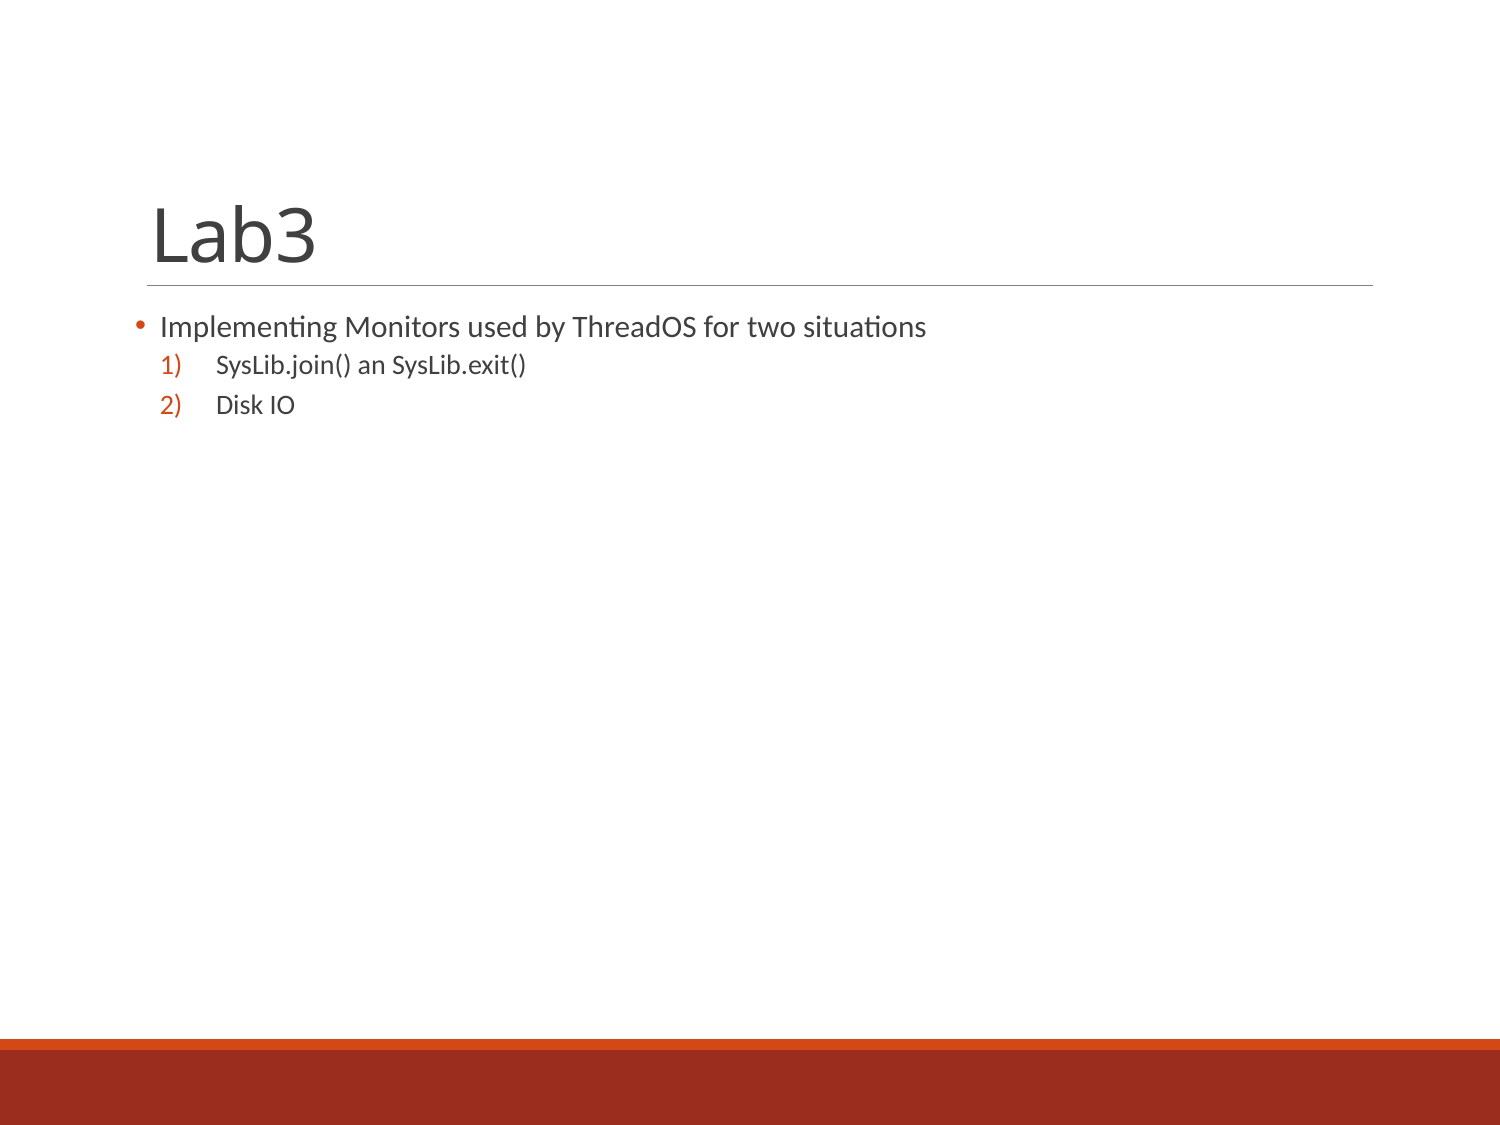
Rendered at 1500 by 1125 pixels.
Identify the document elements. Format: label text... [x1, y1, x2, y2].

list Implementing Monitors used by ThreadOS for two situations SysLib.join() an SysLib.exit() Disk IO [135, 302, 1373, 963]
title Lab3 [135, 47, 1373, 285]
